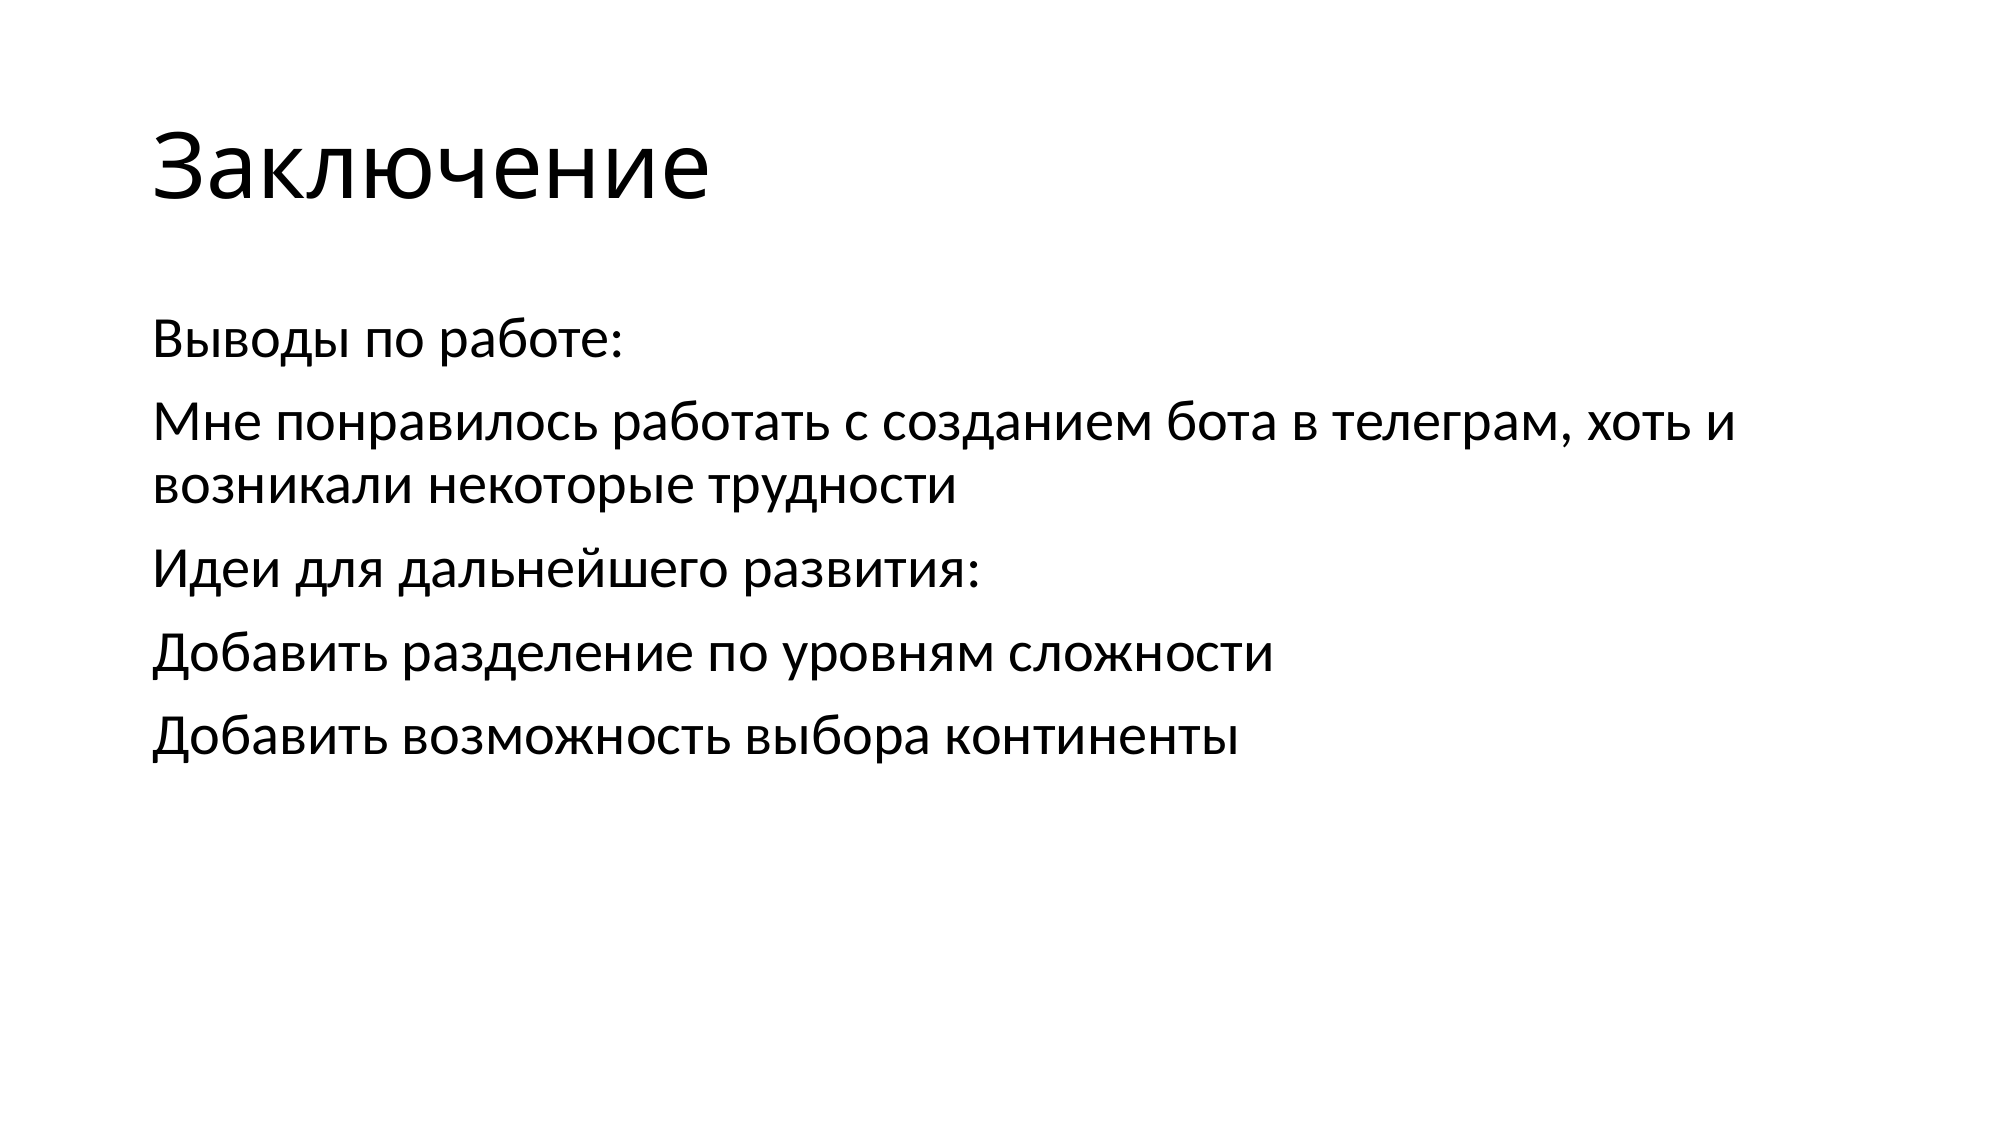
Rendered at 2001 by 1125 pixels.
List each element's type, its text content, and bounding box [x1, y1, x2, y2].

title Заключение [137, 59, 1863, 278]
list Выводы по работе: Мне понравилось работать с созданием бота в телеграм, хоть и возникали некоторые трудности Идеи для дальнейшего развития: Добавить разделение по уровням сложности Добавить возможность выбора континенты [137, 299, 1863, 1014]
